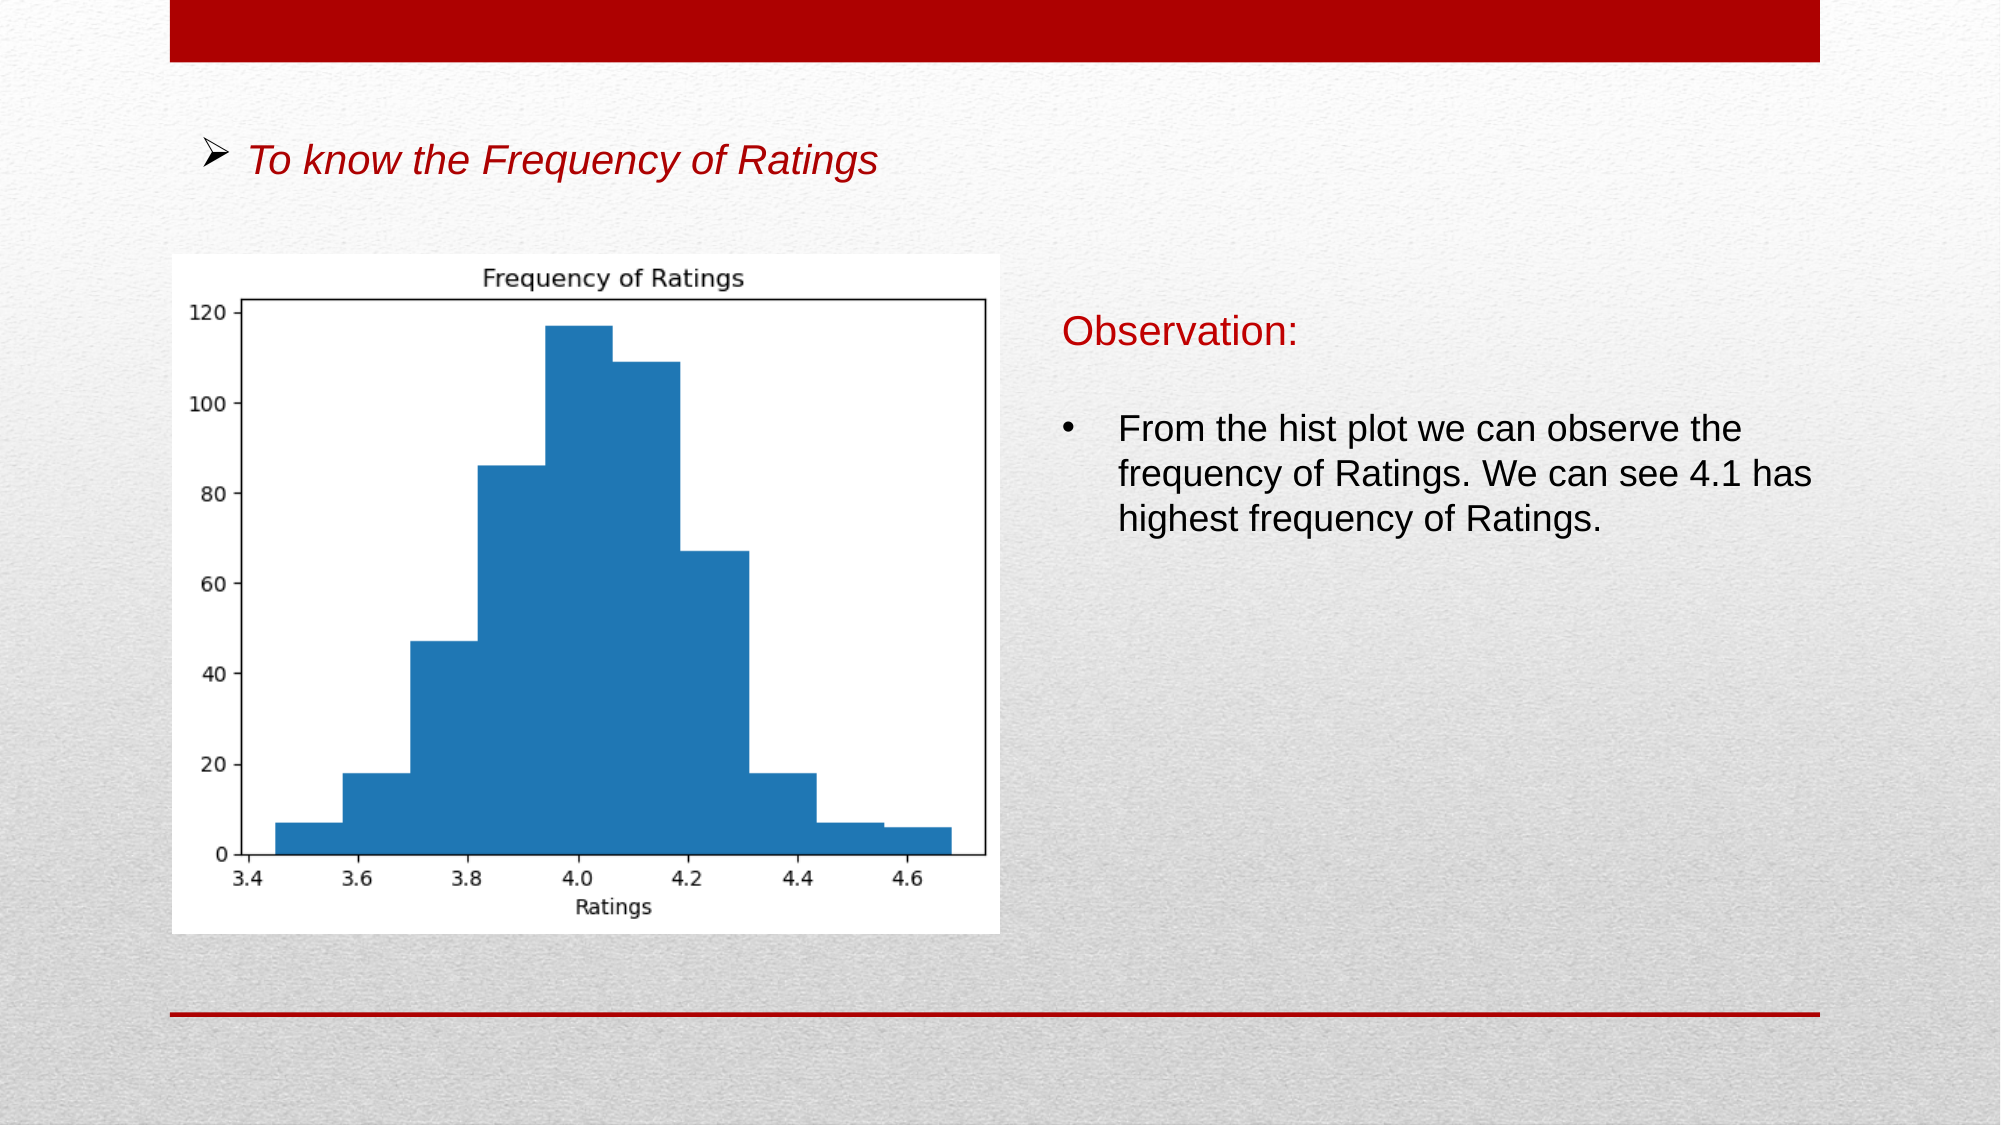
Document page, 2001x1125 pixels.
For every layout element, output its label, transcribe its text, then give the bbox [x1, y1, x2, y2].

picture [171, 253, 1001, 935]
text_box To know the Frequency of Ratings [184, 125, 1745, 191]
text_box Observation: From the hist plot we can observe the frequency of Ratings. We can see 4.1 has highest frequency of Ratings. [1047, 296, 1851, 636]
